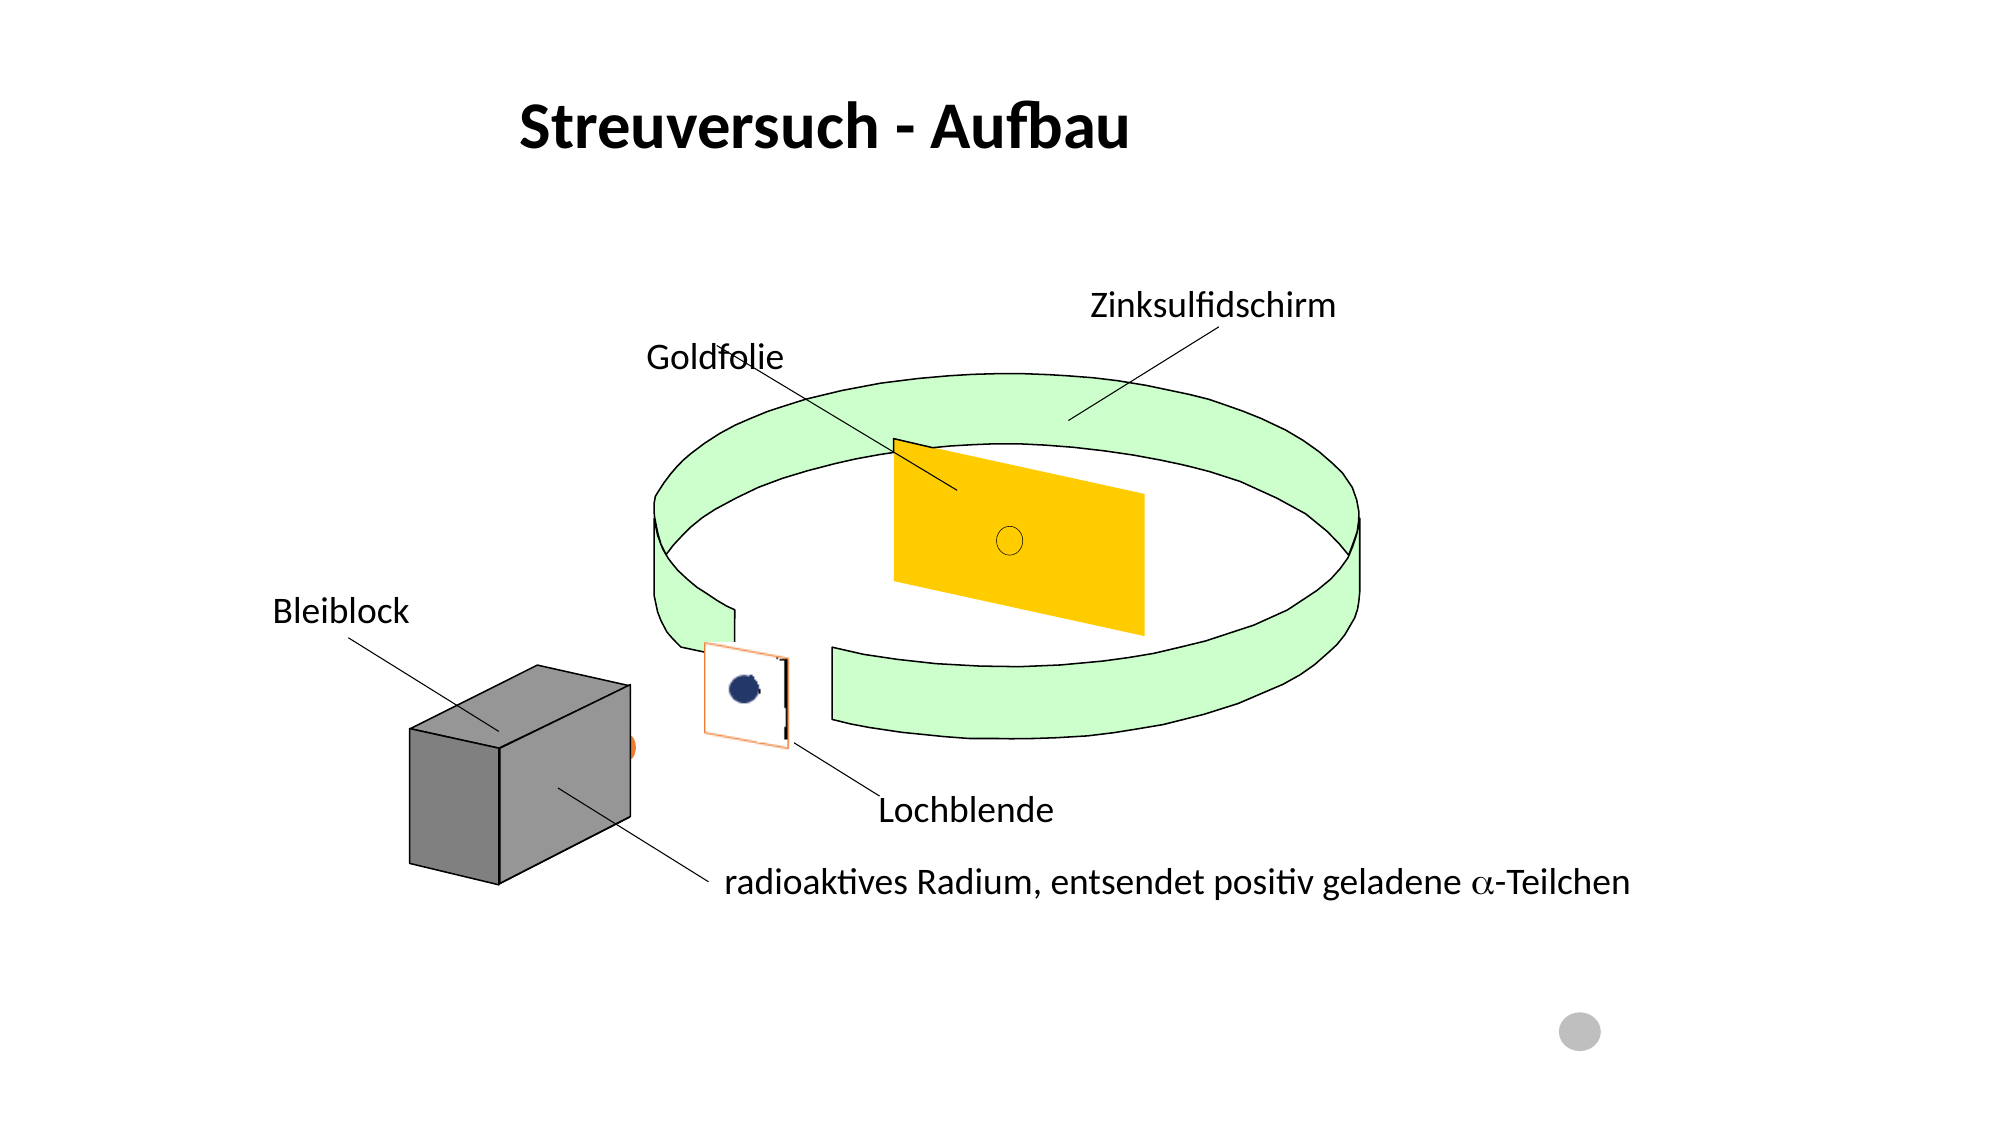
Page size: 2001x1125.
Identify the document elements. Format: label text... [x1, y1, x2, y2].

text_box Streuversuch - Aufbau [504, 74, 1163, 170]
text_box Bleiblock [258, 533, 425, 684]
text_box Zinksulfidschirm [1075, 272, 1352, 332]
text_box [653, 373, 1360, 739]
picture [704, 642, 794, 754]
text_box Goldfolie [631, 247, 800, 454]
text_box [409, 664, 636, 885]
text_box Lochblende [863, 777, 1070, 838]
text_box [1558, 1012, 1601, 1052]
text_box radioaktives Radium, entsendet positiv geladene -Teilchen [709, 849, 1646, 955]
